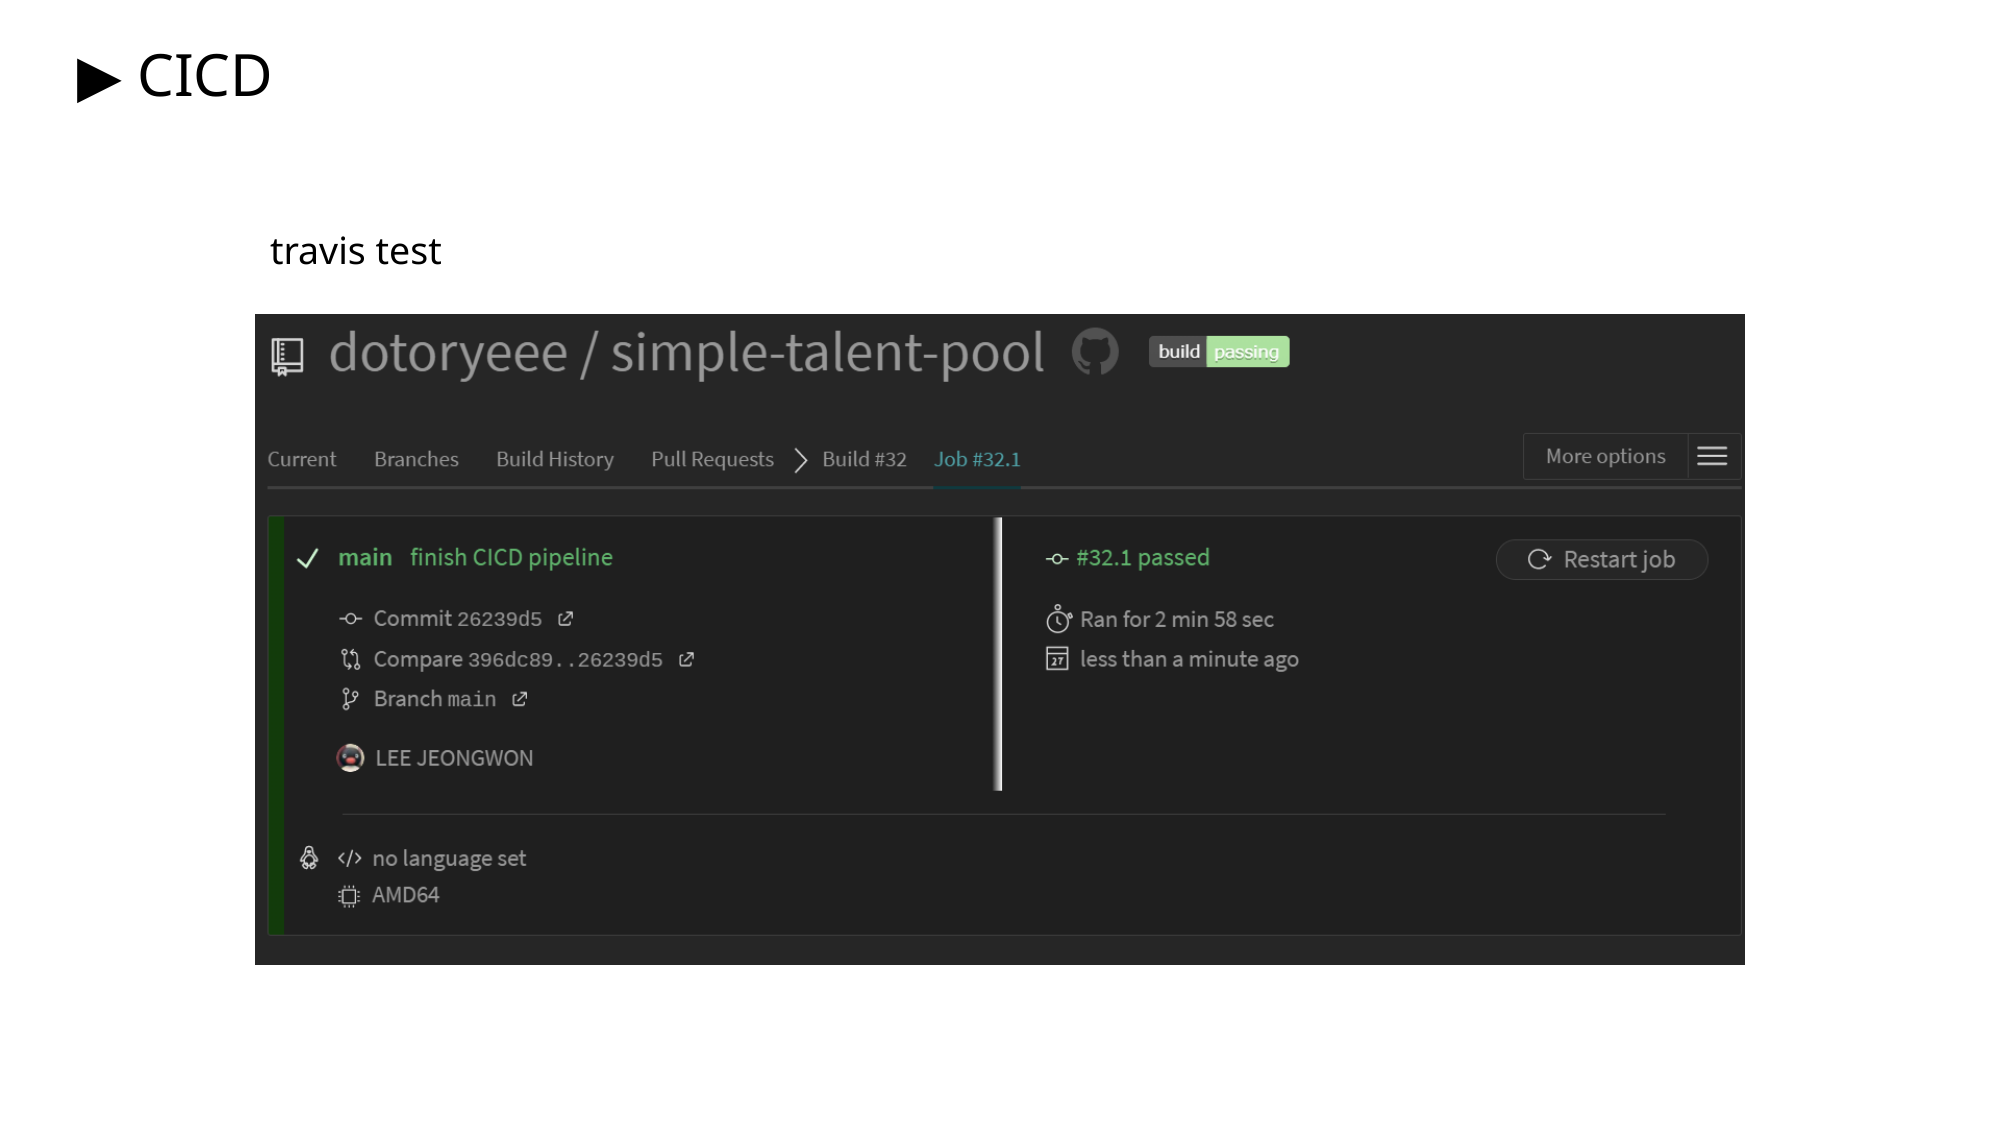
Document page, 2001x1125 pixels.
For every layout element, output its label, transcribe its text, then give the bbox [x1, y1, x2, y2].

text_box ▶ CICD [62, 30, 289, 116]
picture [254, 313, 1746, 965]
text_box travis test [255, 219, 751, 280]
